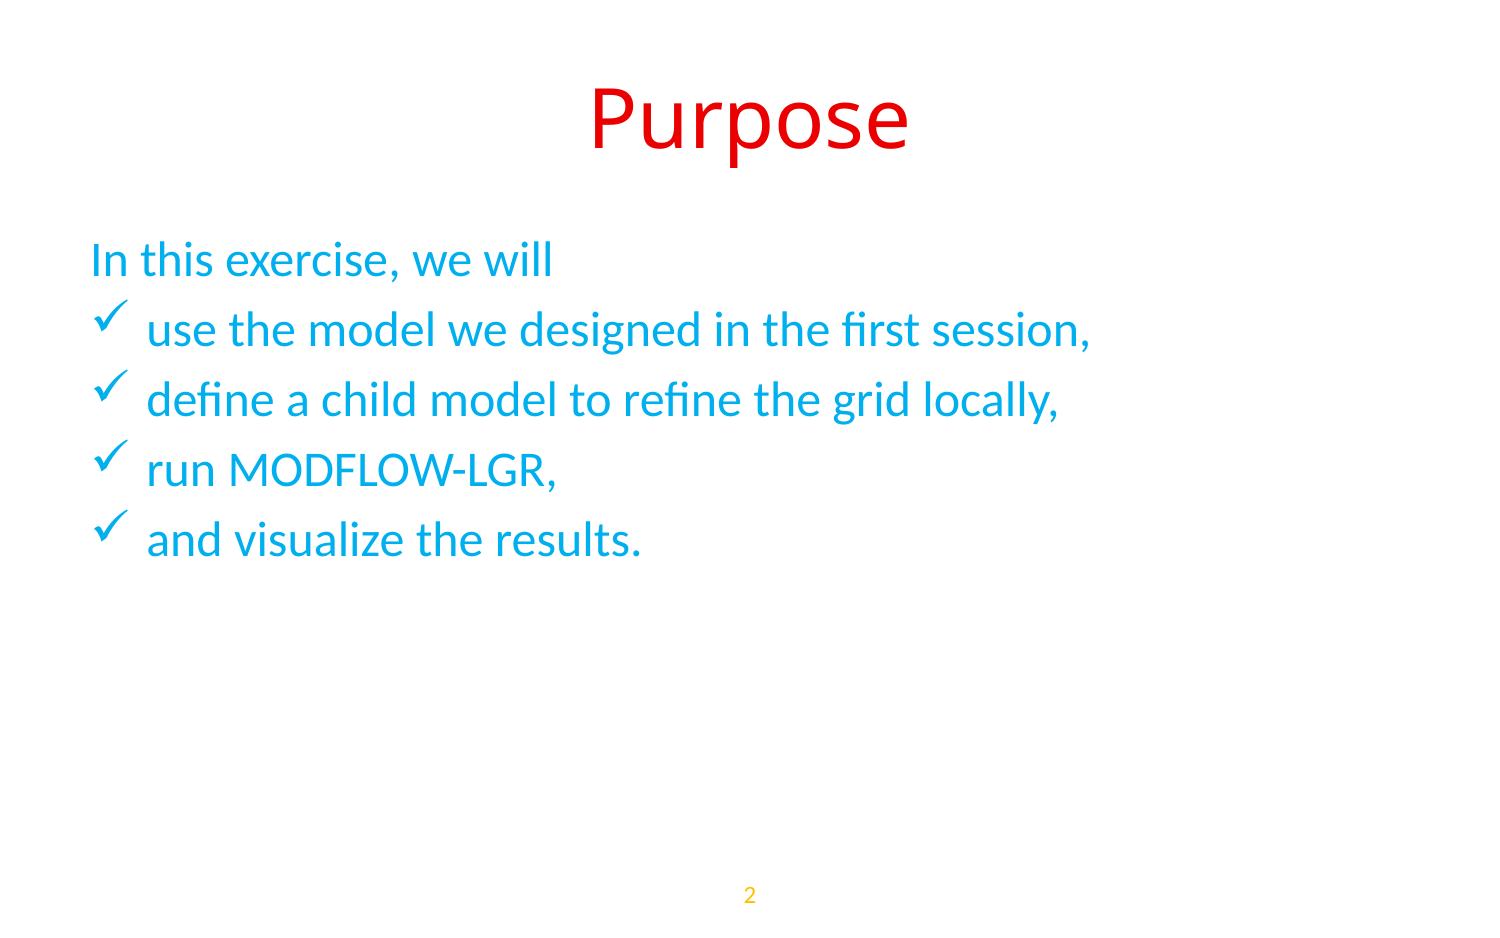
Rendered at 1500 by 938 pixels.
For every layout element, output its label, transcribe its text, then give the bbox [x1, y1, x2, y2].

title Purpose [75, 37, 1425, 194]
slide_number 2 [575, 868, 925, 919]
list In this exercise, we will use the model we designed in the first session, define a child model to refine the grid locally, run MODFLOW-LGR, and visualize the results. [75, 218, 1425, 838]
